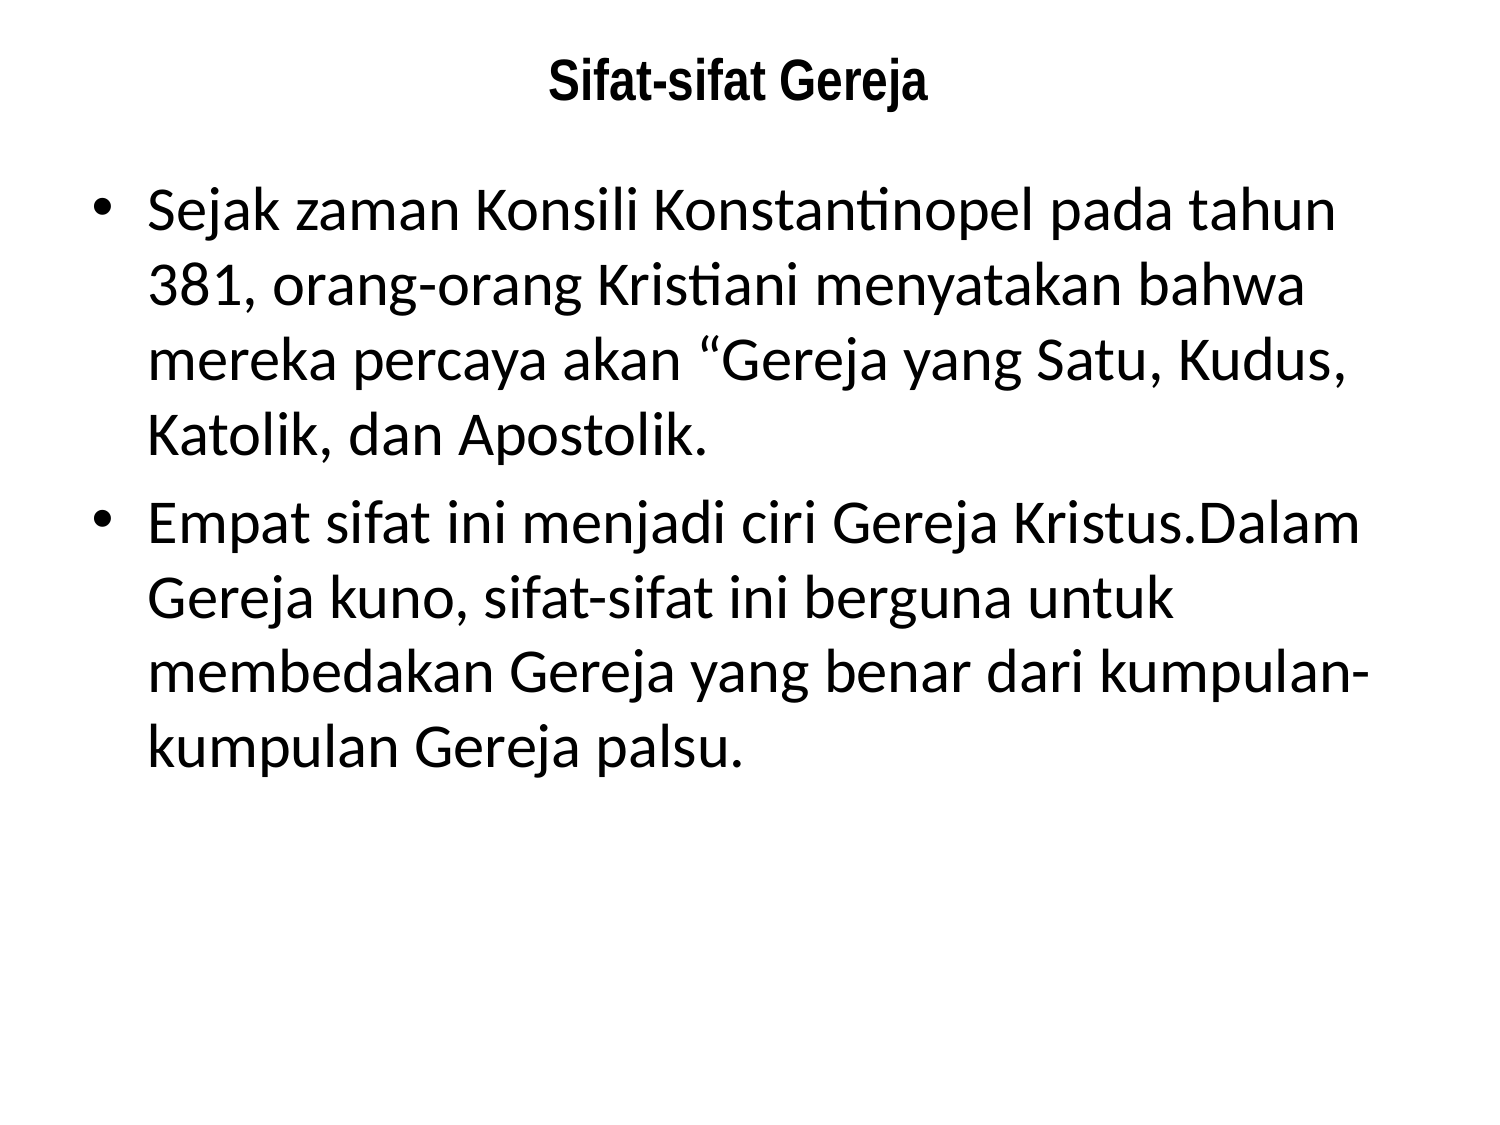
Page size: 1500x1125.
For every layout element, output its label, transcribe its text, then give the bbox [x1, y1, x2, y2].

title Sifat-sifat Gereja [29, 30, 1447, 124]
list Sejak zaman Konsili Konstantinopel pada tahun 381, orang-orang Kristiani menyatakan bahwa mereka percaya akan “Gereja yang Satu, Kudus, Katolik, dan Apostolik. Empat sifat ini menjadi ciri Gereja Kristus.Dalam Gereja kuno, sifat-sifat ini berguna untuk membedakan Gereja yang benar dari kumpulan-kumpulan Gereja palsu. [76, 160, 1427, 965]
